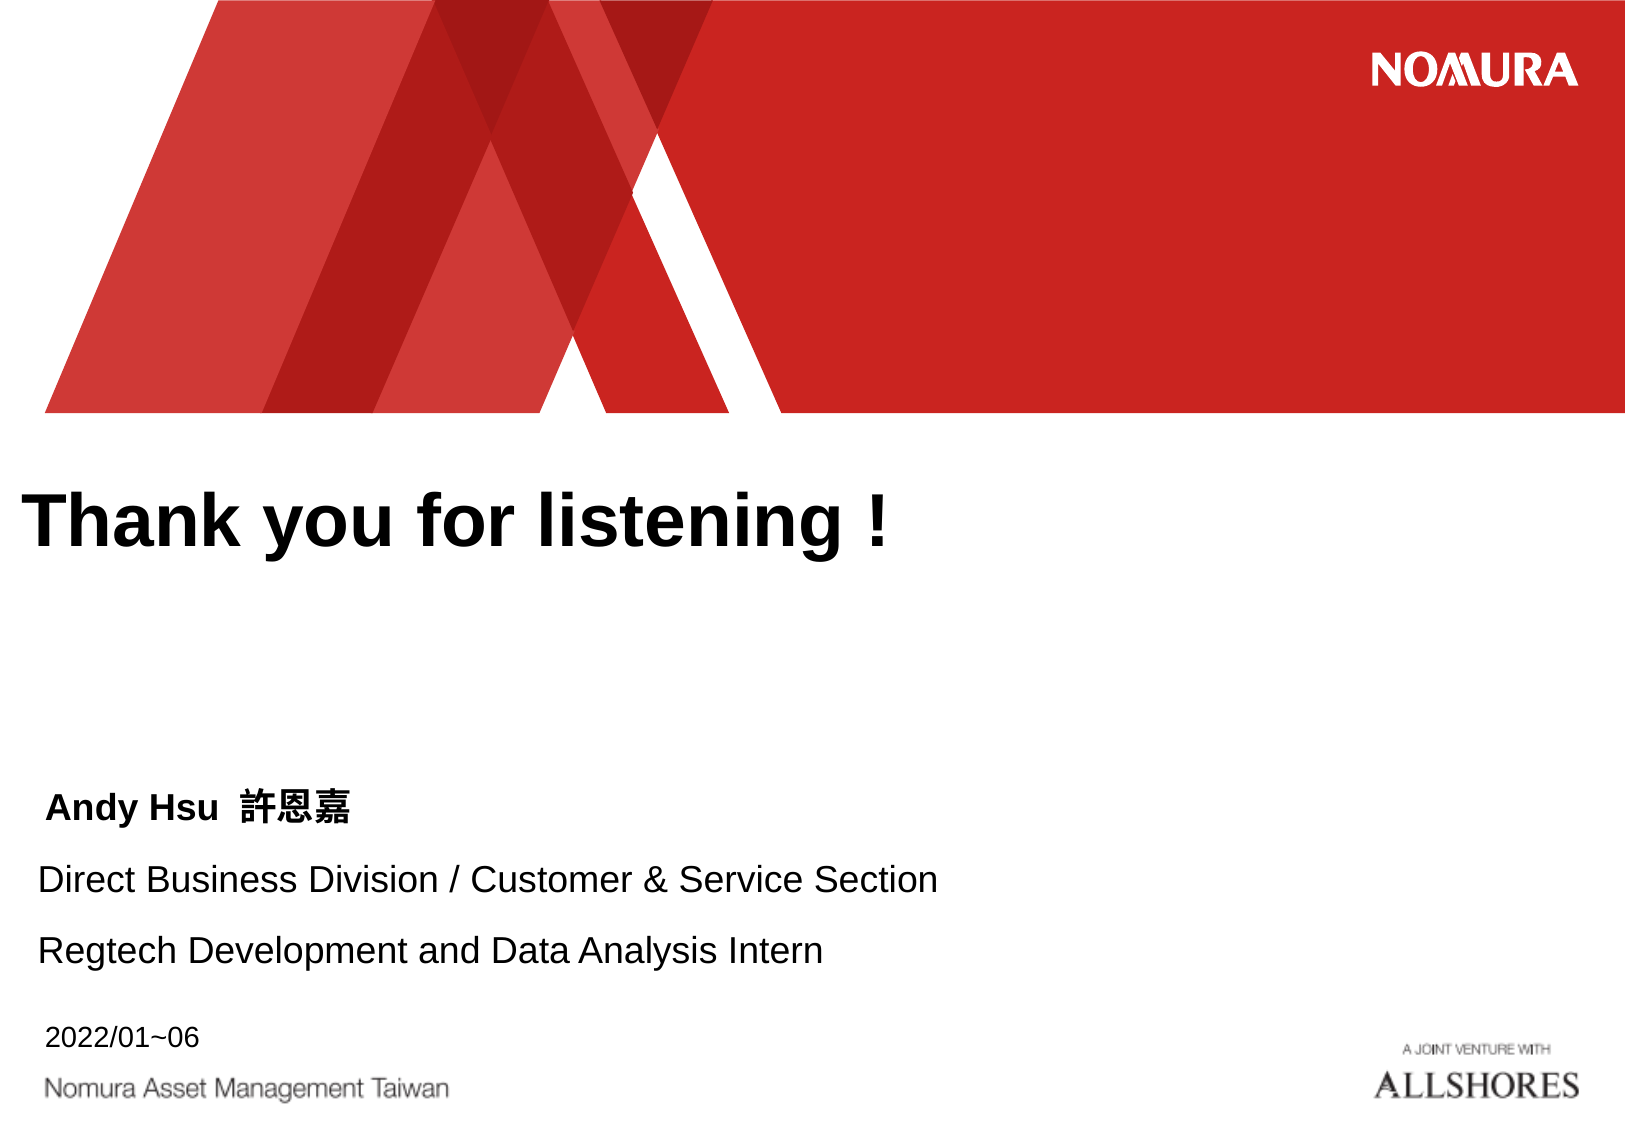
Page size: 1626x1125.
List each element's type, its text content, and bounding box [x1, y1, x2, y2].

list 2022/01~06 [44, 1011, 695, 1059]
text_box Regtech Development and Data Analysis Intern [22, 918, 874, 979]
list Andy Hsu 許恩嘉 [44, 782, 388, 839]
text_box Direct Business Division / Customer & Service Section [23, 847, 994, 908]
title Thank you for listening ! [21, 420, 1423, 562]
